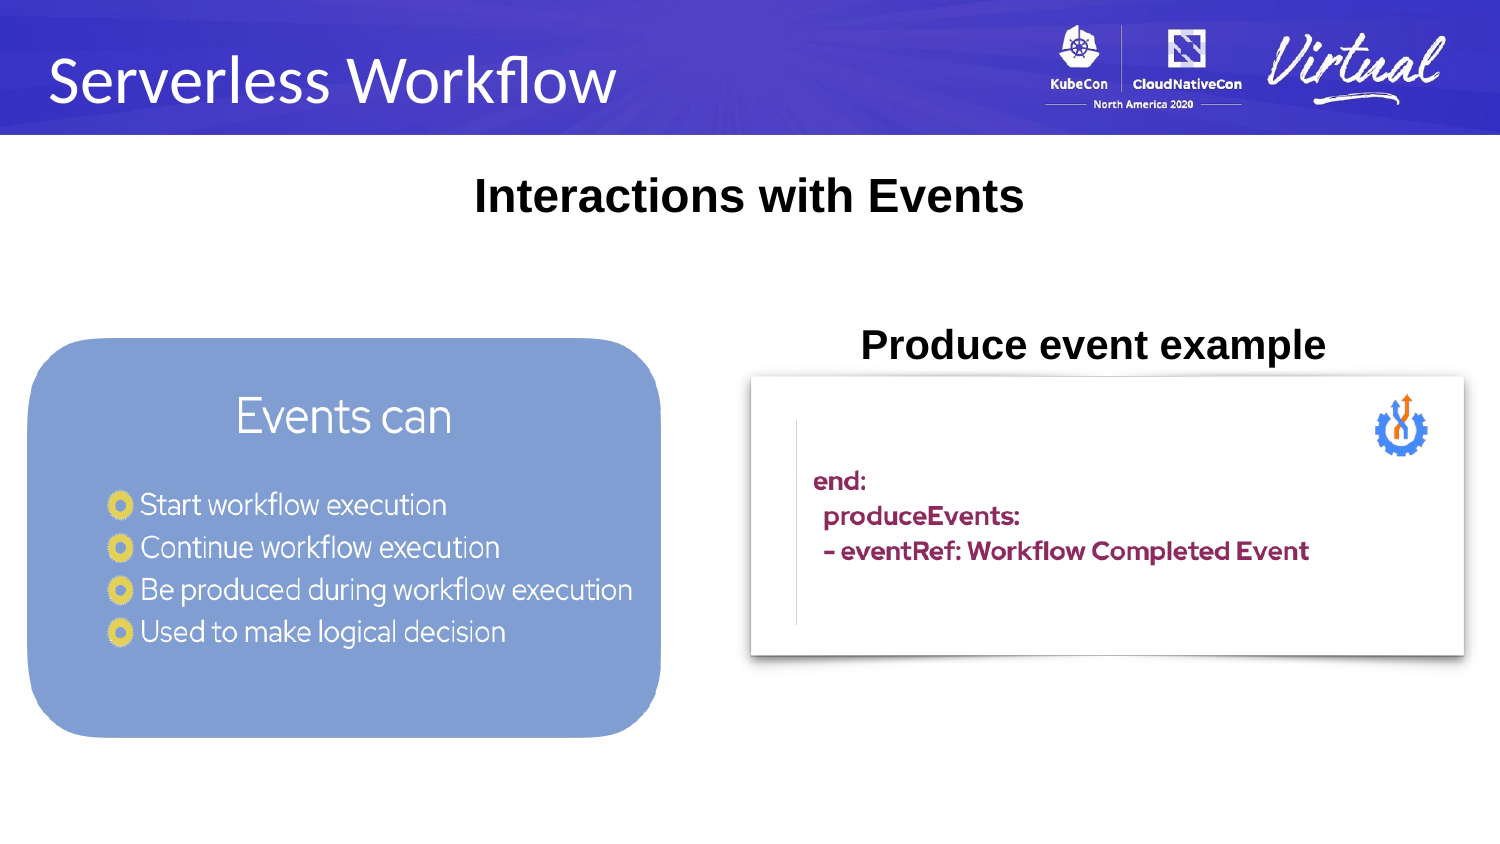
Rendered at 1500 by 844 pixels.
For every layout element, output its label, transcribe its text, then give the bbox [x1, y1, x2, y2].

title Serverless Workflow [37, 0, 1294, 164]
text_box Interactions with Events [284, 149, 1216, 234]
picture [0, 0, 1500, 844]
